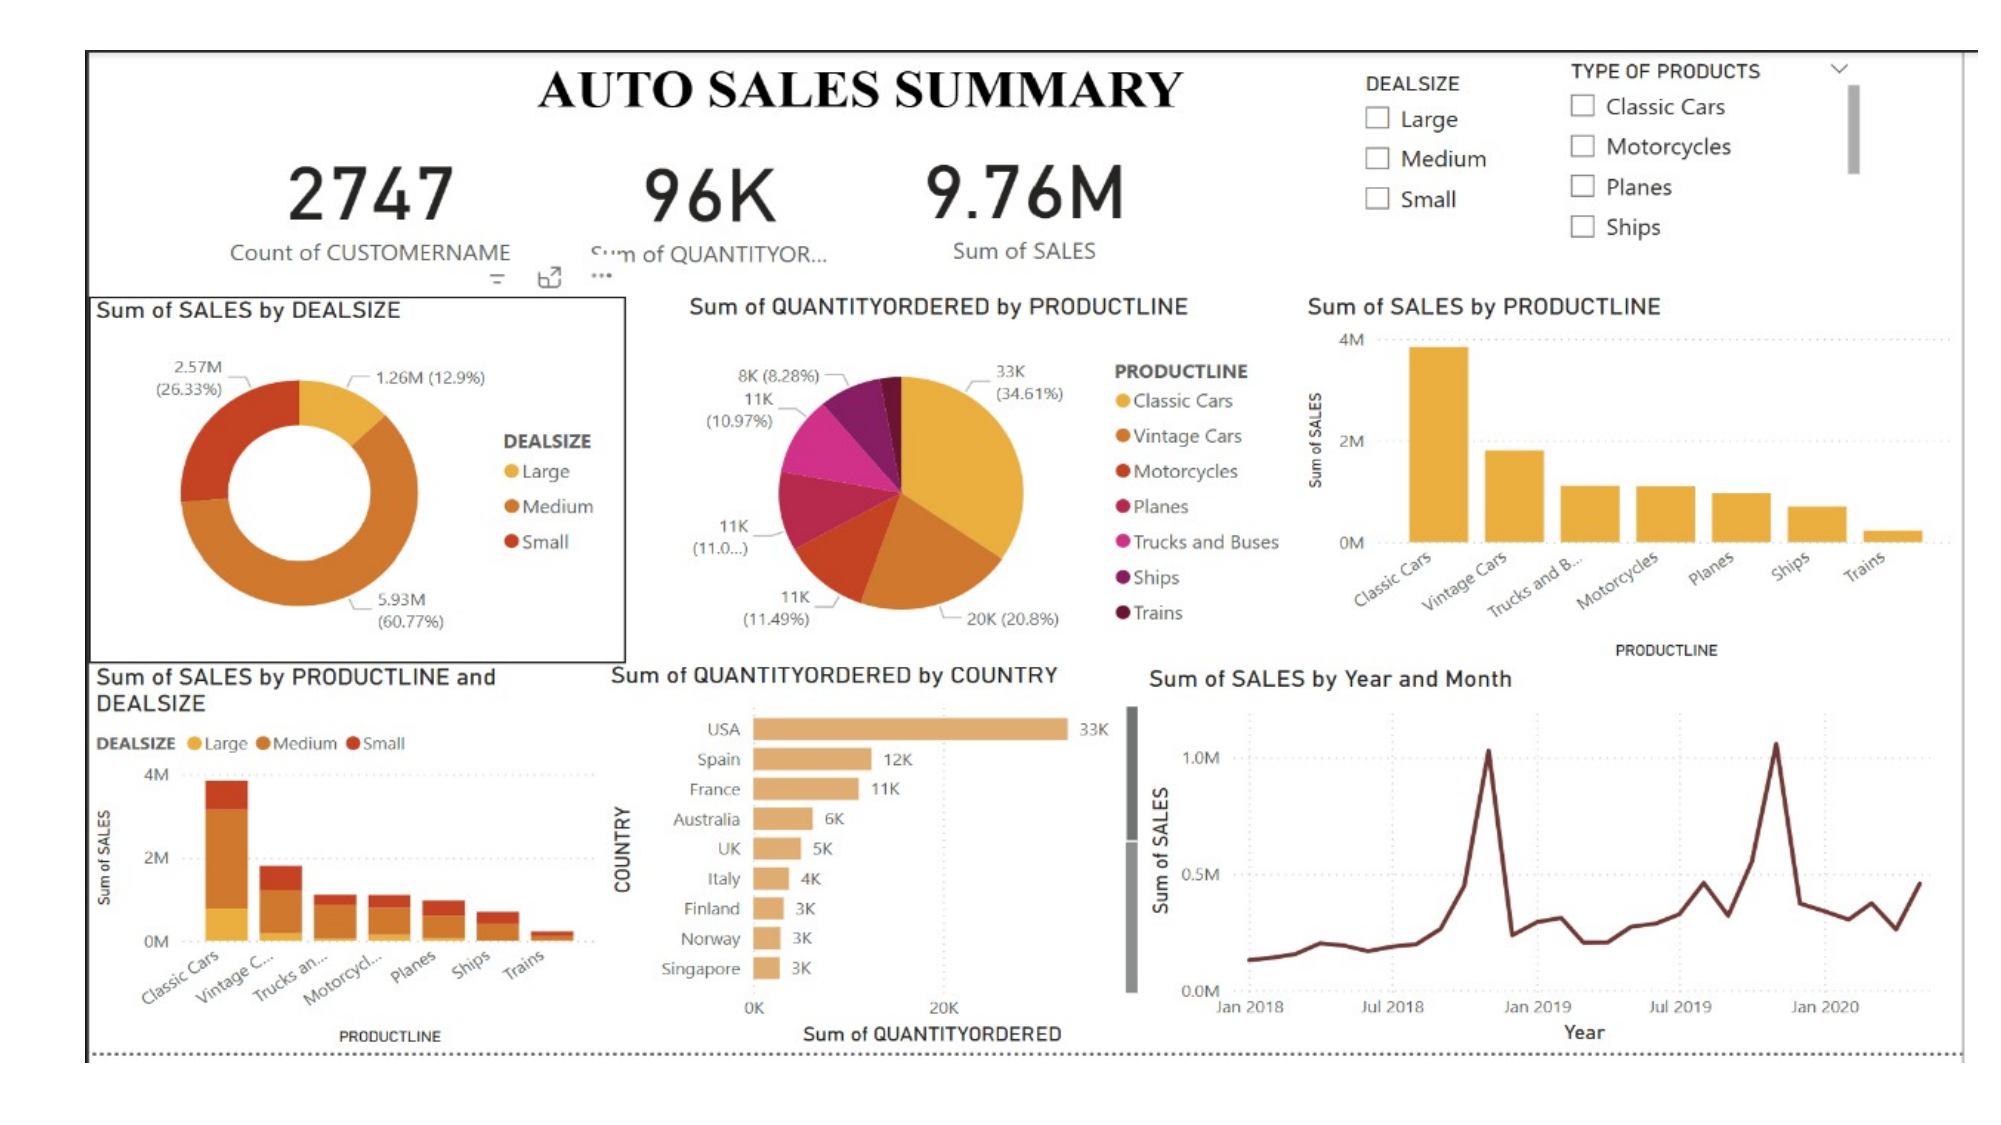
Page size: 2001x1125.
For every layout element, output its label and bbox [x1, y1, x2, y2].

list [85, 50, 1978, 1063]
